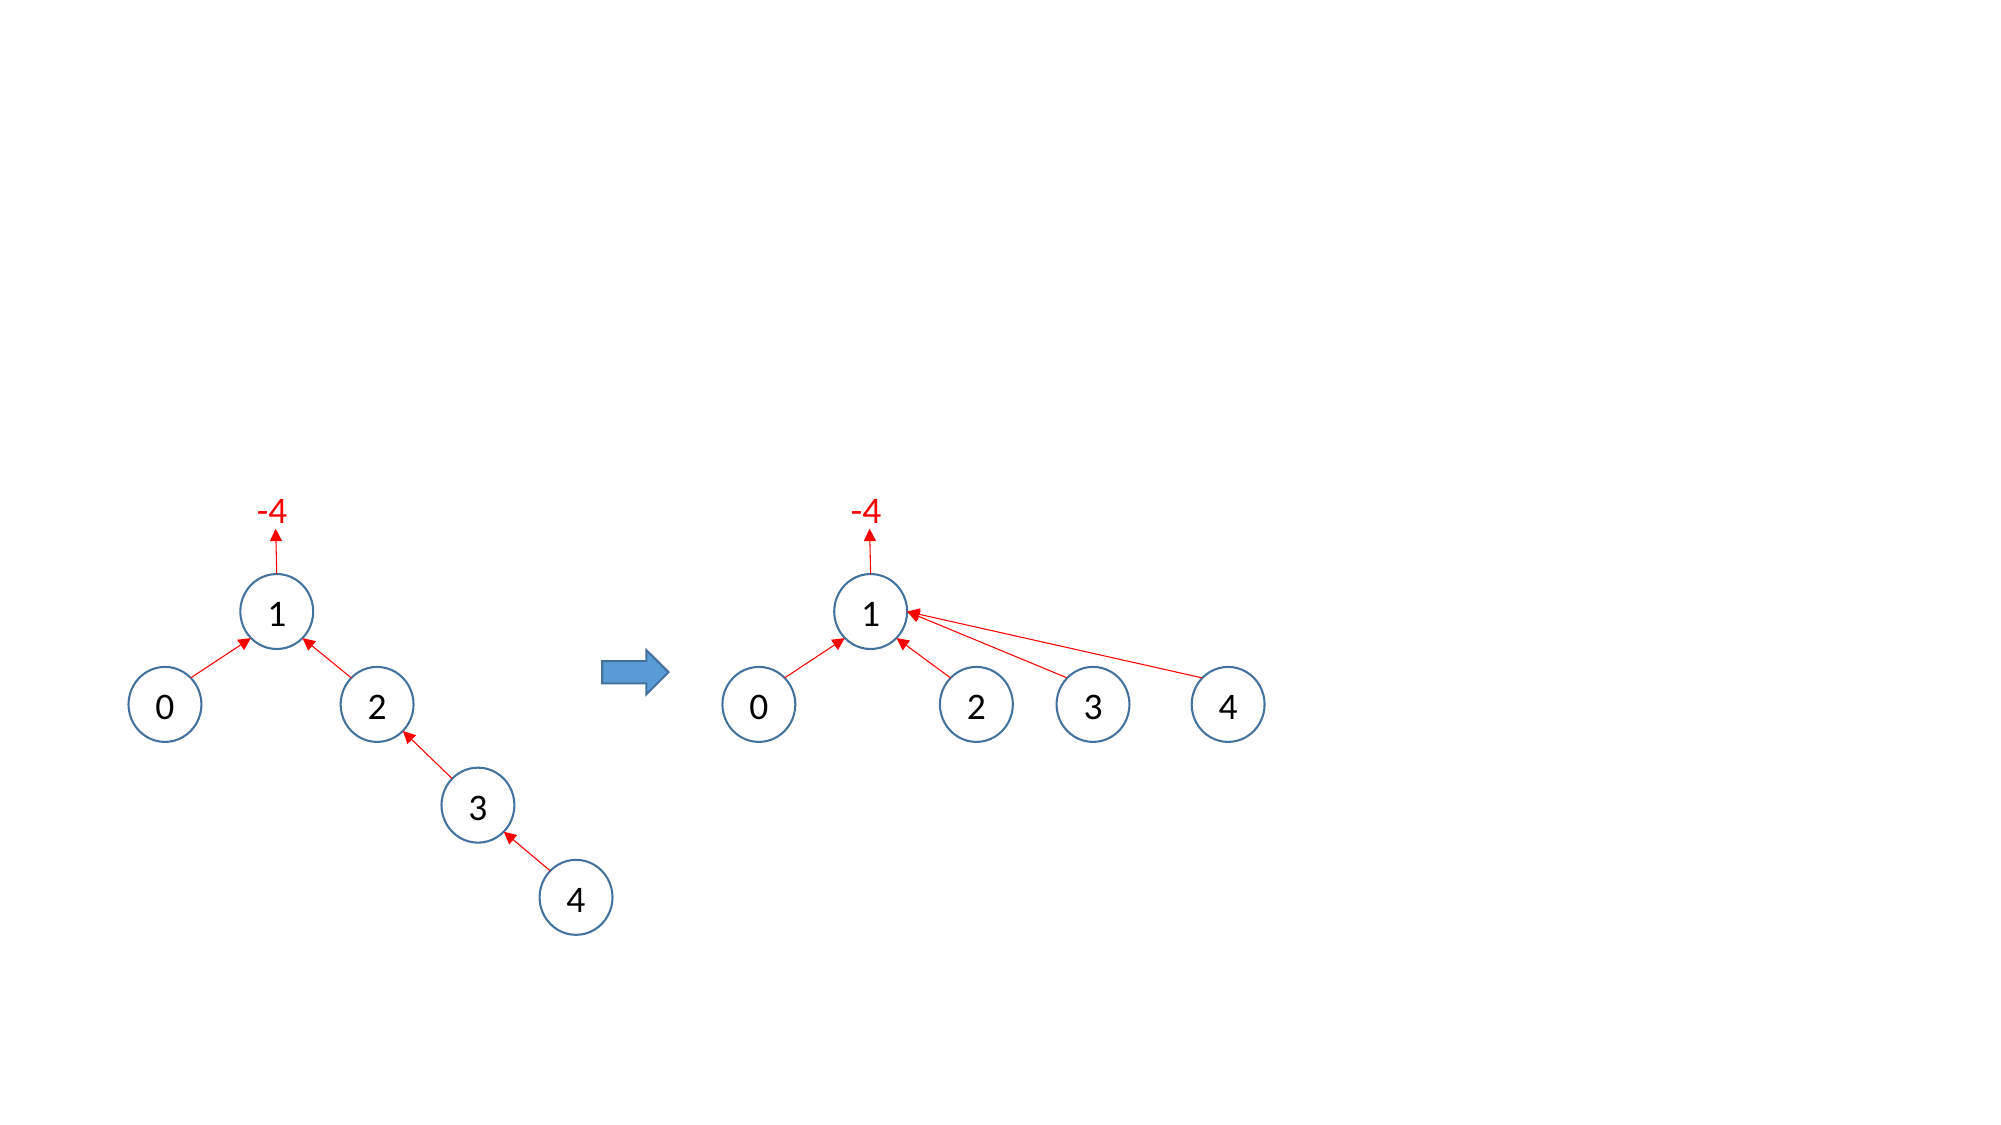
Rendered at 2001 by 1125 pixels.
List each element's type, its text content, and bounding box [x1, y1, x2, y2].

text_box -4 [836, 478, 897, 538]
text_box 1 [239, 573, 315, 651]
text_box -4 [242, 478, 303, 538]
text_box 1 [833, 573, 909, 651]
text_box 3 [440, 766, 516, 844]
text_box [601, 647, 671, 697]
text_box 0 [721, 665, 797, 743]
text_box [1068, 611, 1203, 678]
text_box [402, 730, 453, 779]
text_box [784, 638, 845, 678]
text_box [896, 638, 906, 678]
text_box 2 [339, 665, 415, 743]
text_box 3 [1055, 678, 1131, 743]
text_box 4 [1190, 665, 1266, 743]
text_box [503, 831, 551, 871]
text_box 2 [938, 678, 1014, 743]
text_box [302, 638, 352, 678]
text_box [907, 611, 1068, 678]
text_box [190, 638, 251, 678]
text_box 4 [538, 858, 614, 936]
text_box 0 [127, 665, 203, 743]
